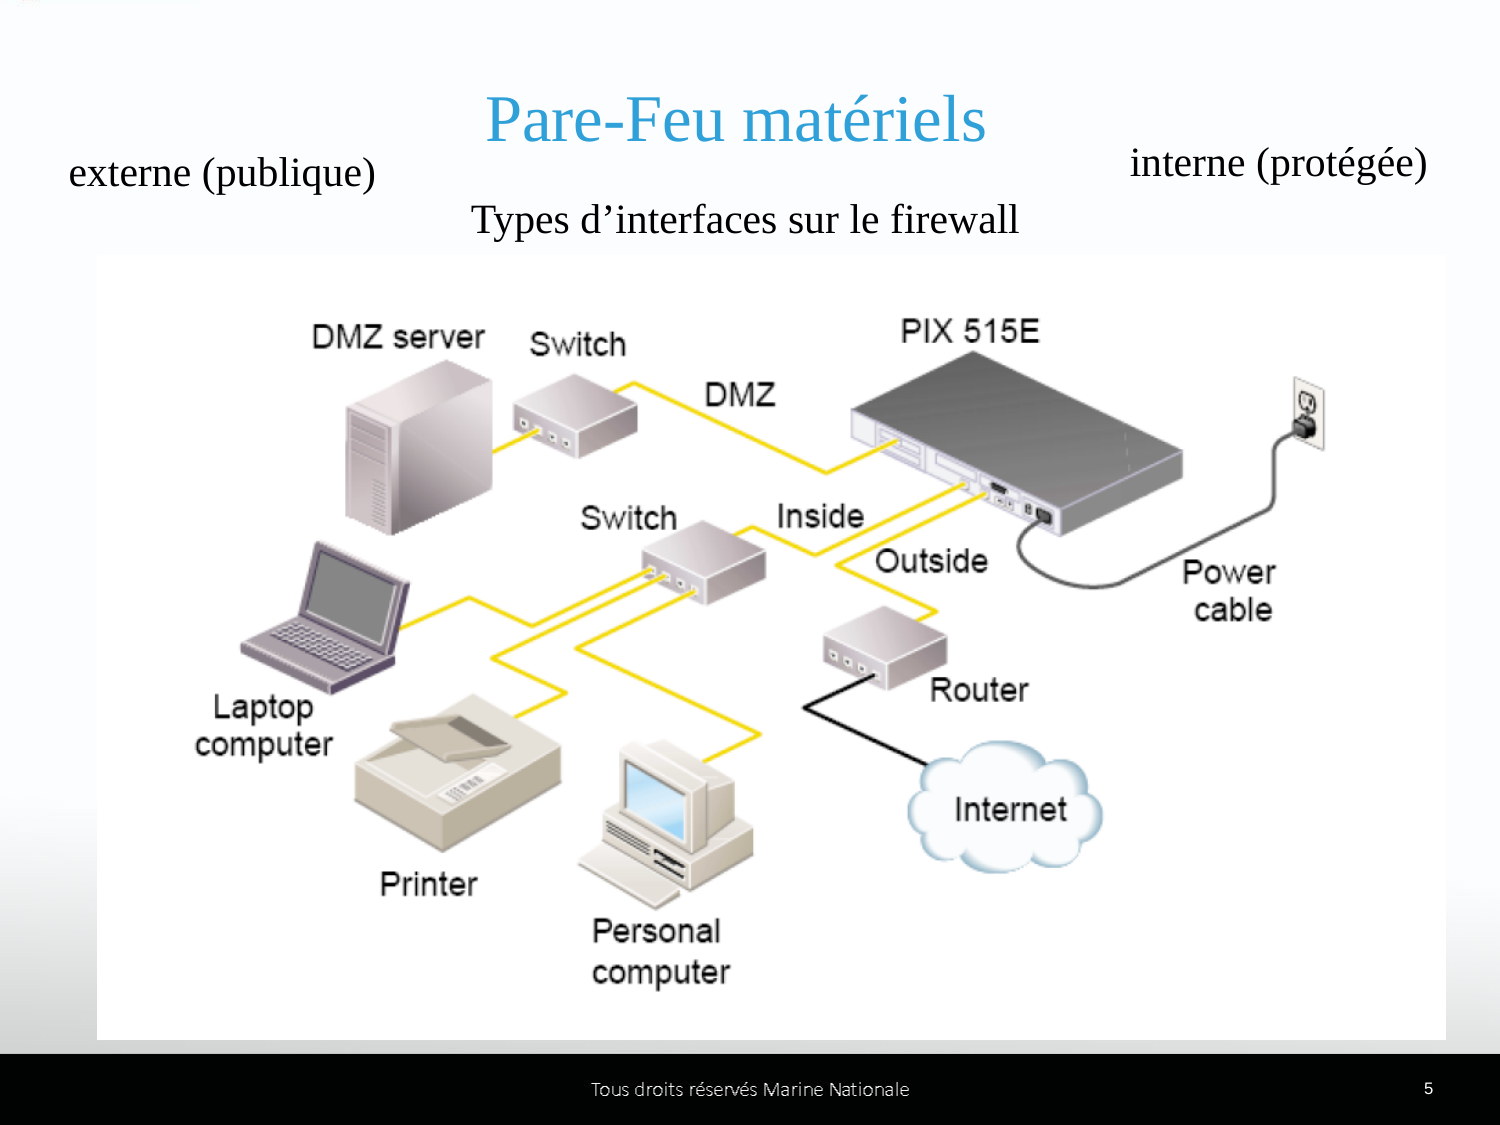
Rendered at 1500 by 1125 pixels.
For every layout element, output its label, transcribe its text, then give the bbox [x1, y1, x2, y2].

text_box interne (protégée) [1115, 127, 1444, 193]
title Pare-Feu matériels [53, 78, 1404, 161]
slide_number 5 [1352, 1070, 1449, 1125]
text_box externe (publique) [53, 137, 392, 202]
picture [0, 0, 1500, 1125]
text_box Types d’interfaces sur le firewall [456, 184, 1036, 250]
